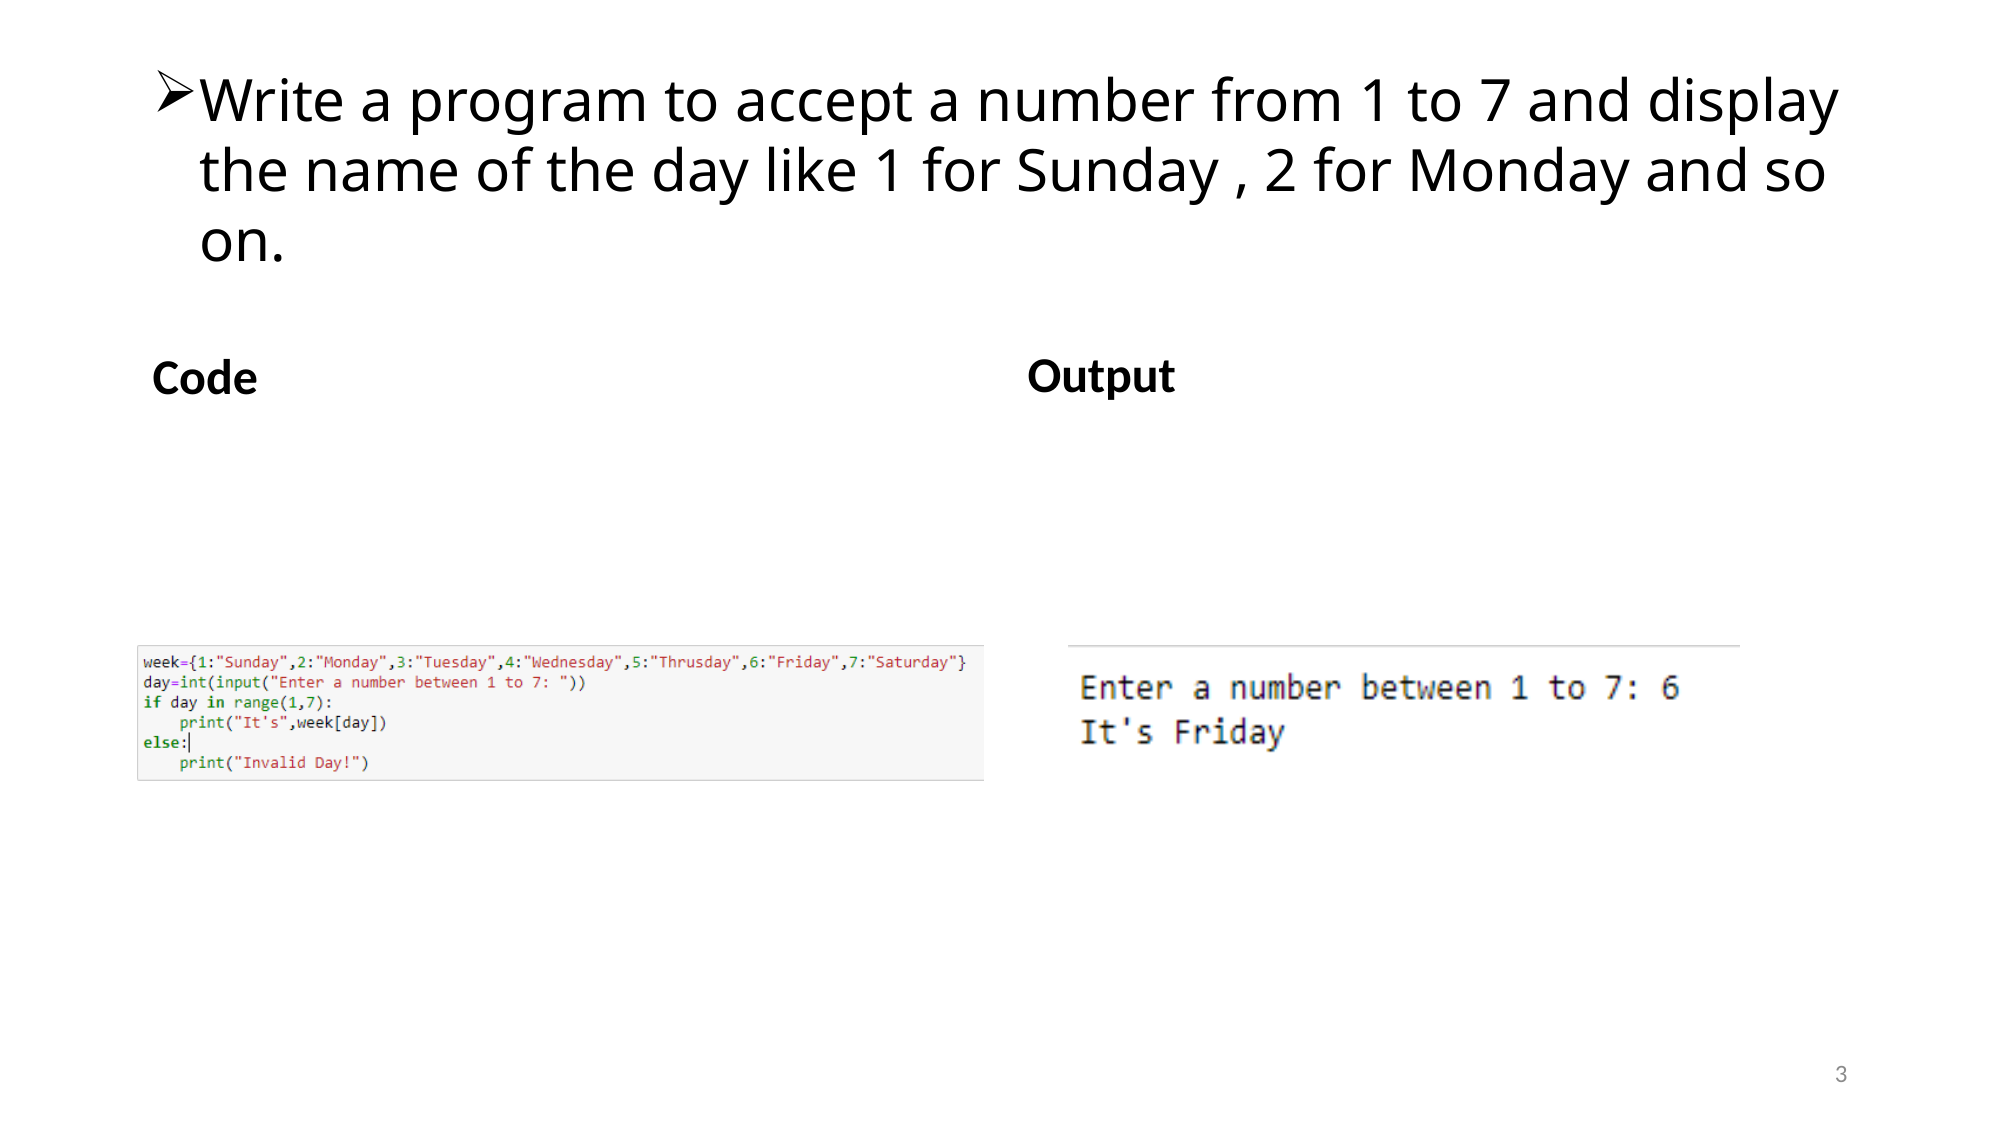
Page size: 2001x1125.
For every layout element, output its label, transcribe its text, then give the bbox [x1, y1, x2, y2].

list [1068, 645, 1740, 781]
slide_number 3 [1412, 1042, 1863, 1103]
list Code [137, 277, 984, 413]
list Output [1012, 275, 1863, 411]
title Write a program to accept a number from 1 to 7 and display the name of the day like 1 for Sunday , 2 for Monday and so on. [137, 59, 1863, 278]
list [137, 645, 984, 781]
